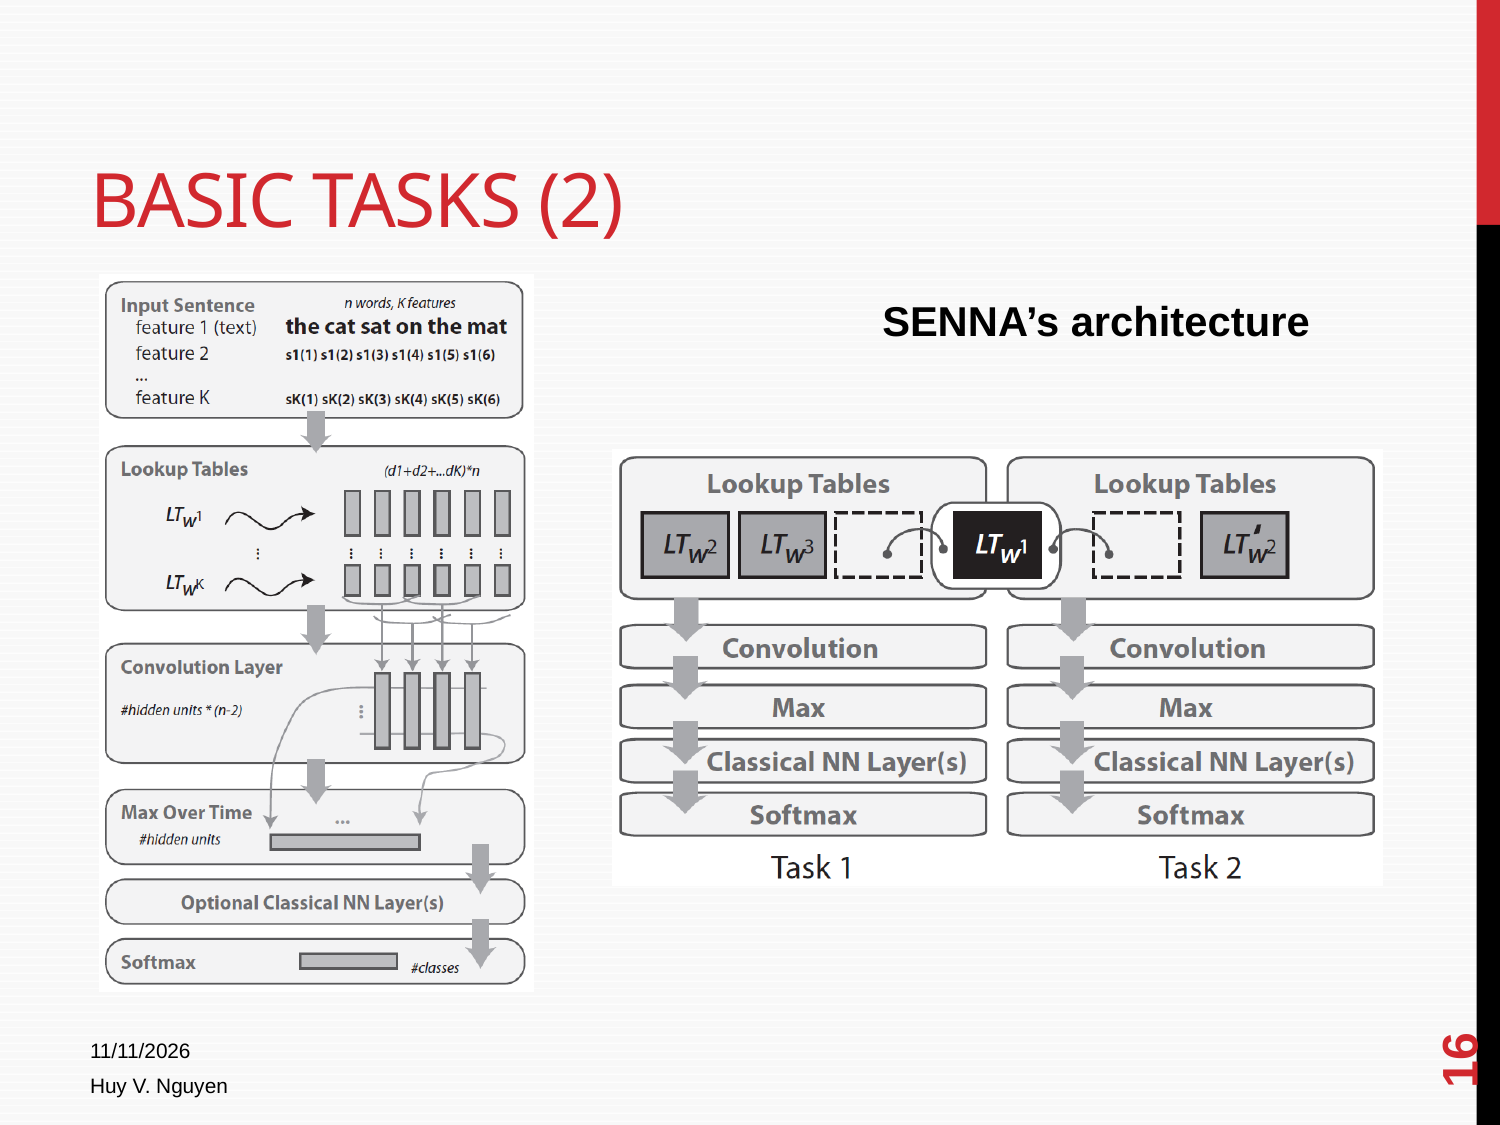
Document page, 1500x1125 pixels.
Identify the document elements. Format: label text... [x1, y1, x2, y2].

footer Huy V. Nguyen [75, 1065, 638, 1112]
list SENNA’s architecture [75, 287, 1325, 1005]
picture [611, 449, 1383, 887]
title Basic Tasks (2) [75, 25, 1025, 250]
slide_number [75, 1012, 638, 1063]
slide_number 16 [1427, 887, 1488, 1104]
picture [99, 274, 534, 992]
